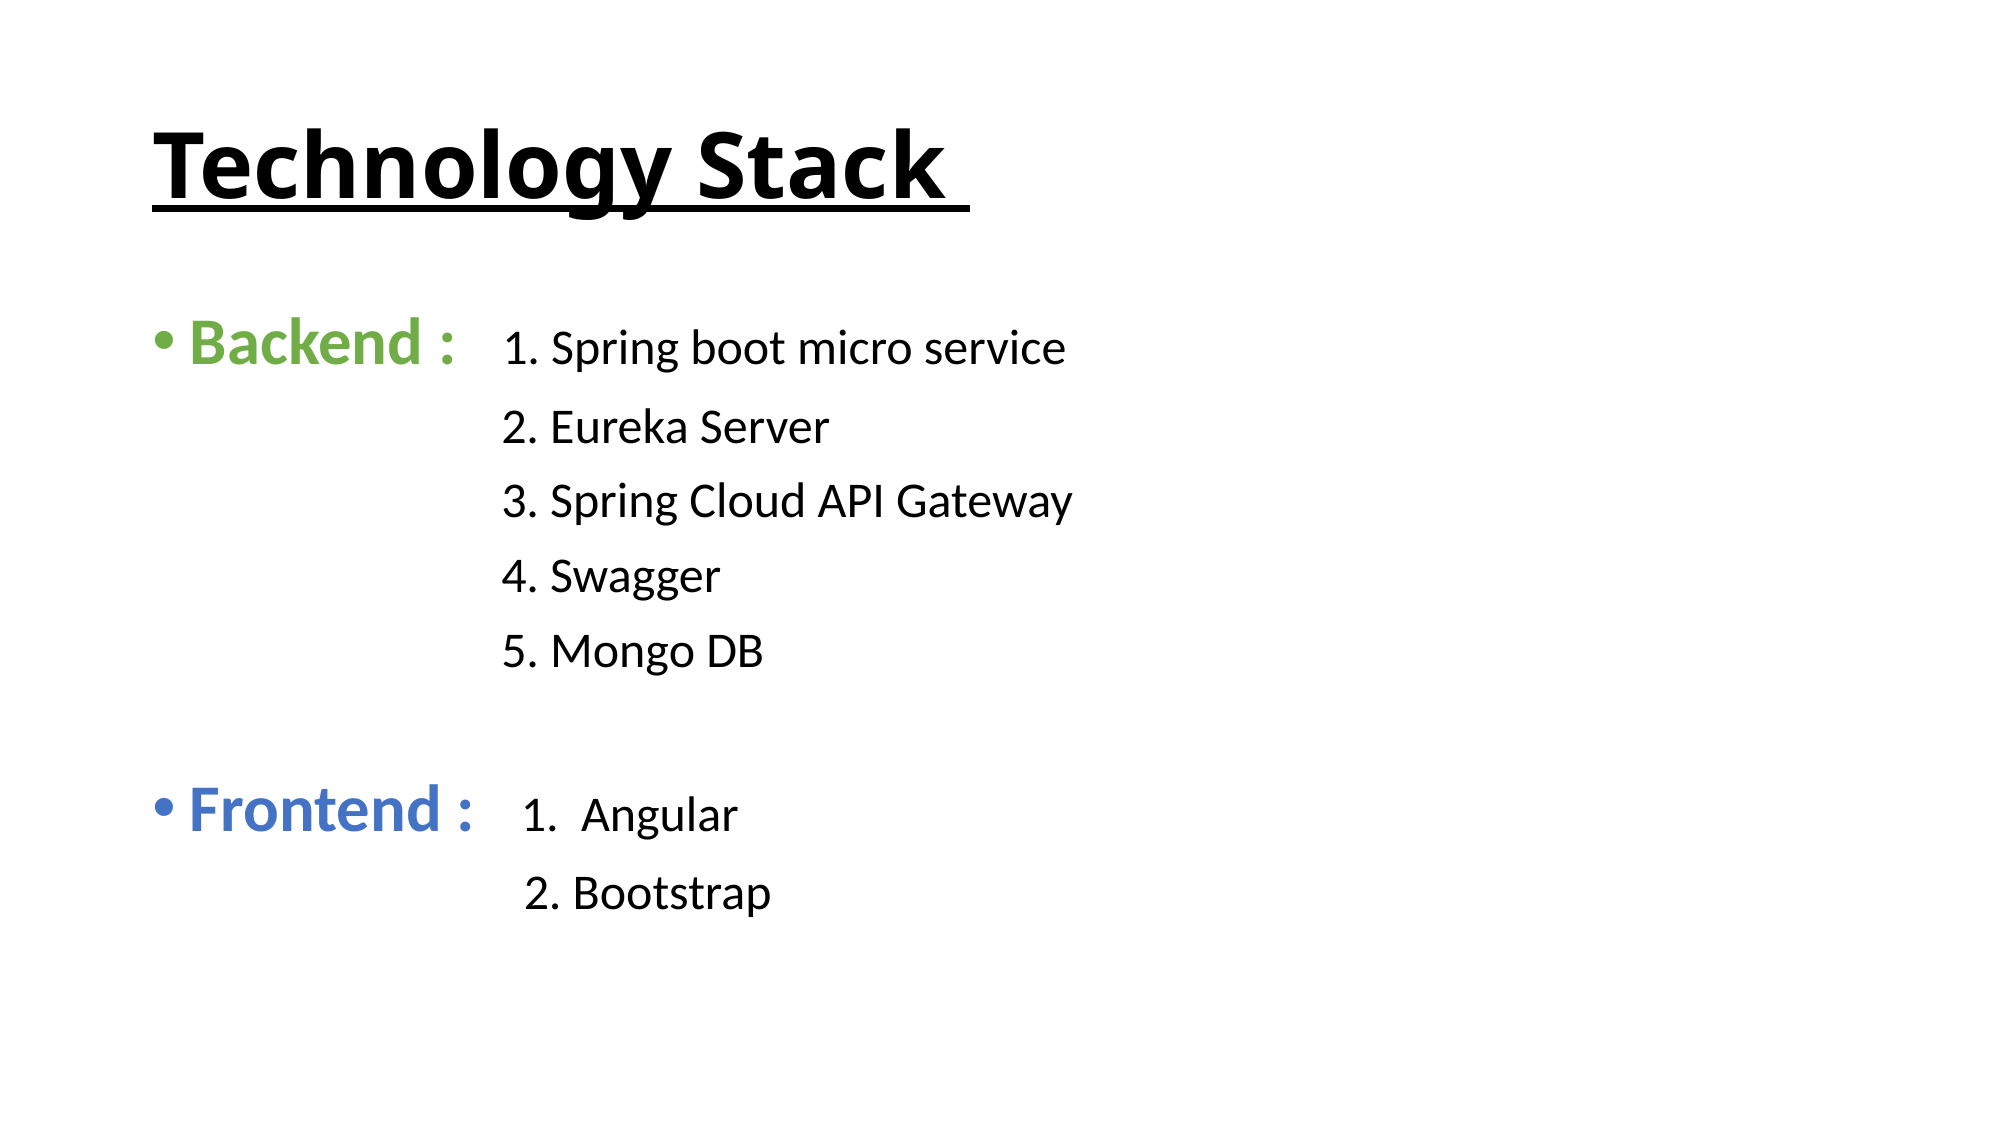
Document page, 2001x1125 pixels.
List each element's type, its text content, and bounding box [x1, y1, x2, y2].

list Backend : 1. Spring boot micro service 2. Eureka Server 3. Spring Cloud API Gateway 4. Swagger 5. Mongo DB Frontend : 1. Angular 2. Bootstrap [137, 299, 1863, 1014]
title Technology Stack [137, 59, 1863, 278]
